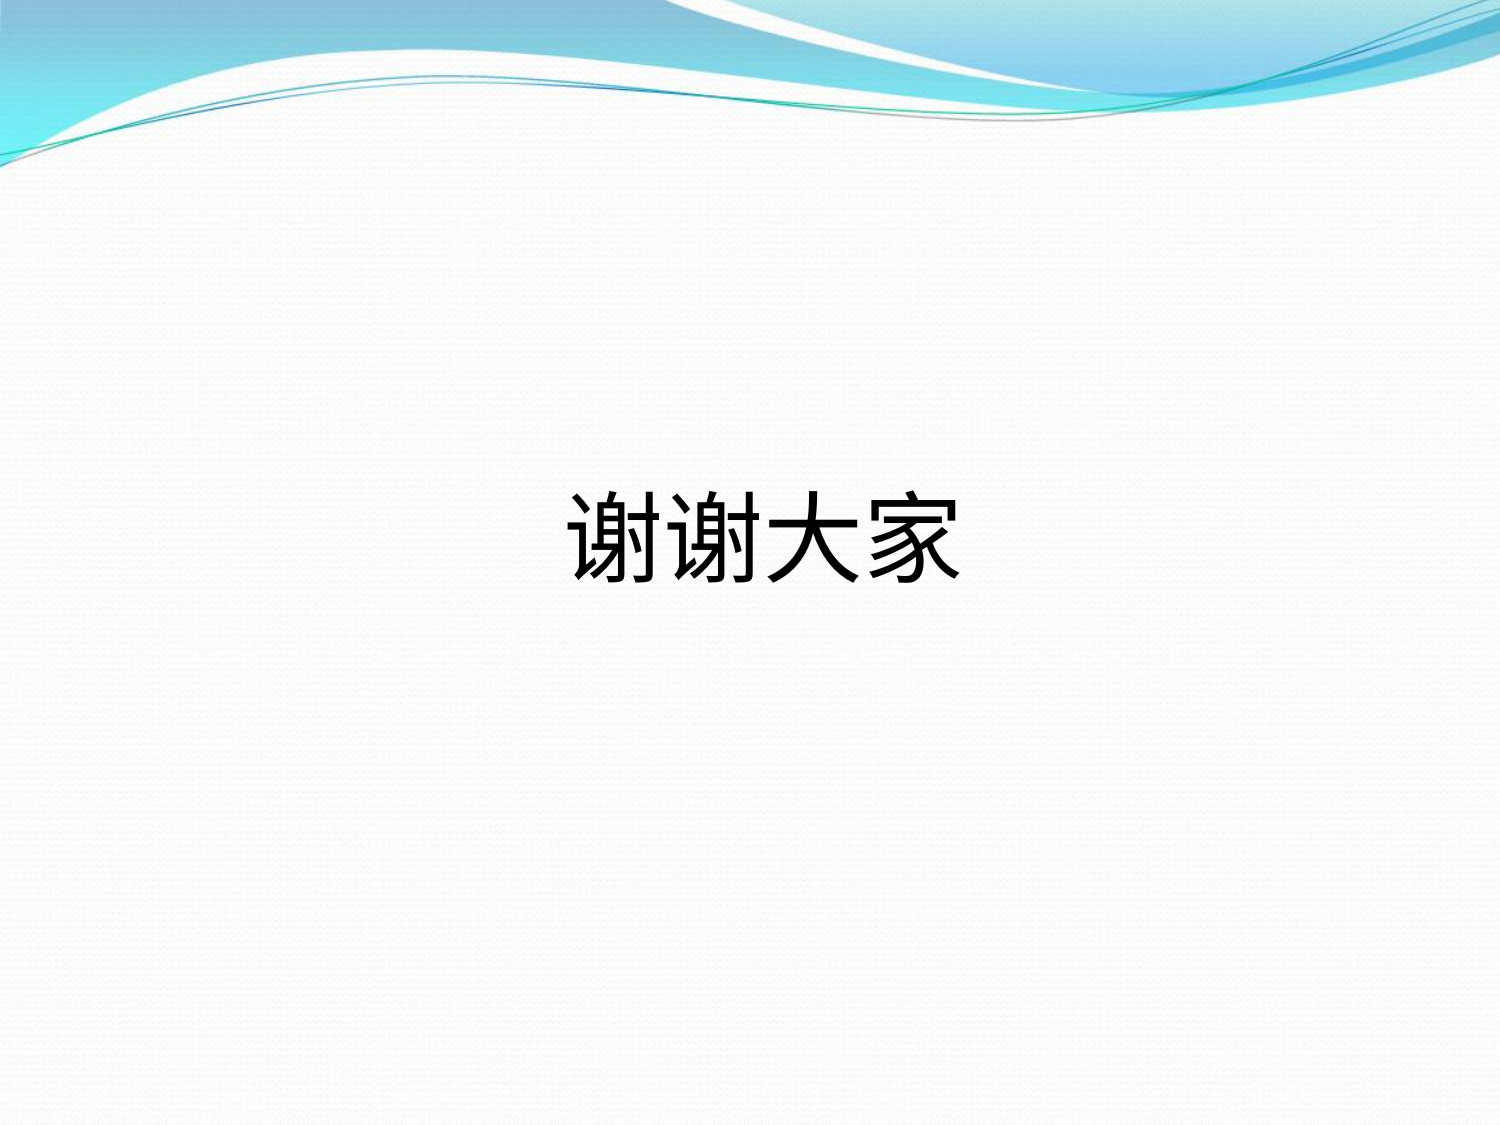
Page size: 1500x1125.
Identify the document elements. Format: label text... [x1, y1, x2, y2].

picture [0, 0, 1500, 1125]
list 谢谢大家 [88, 467, 1439, 592]
